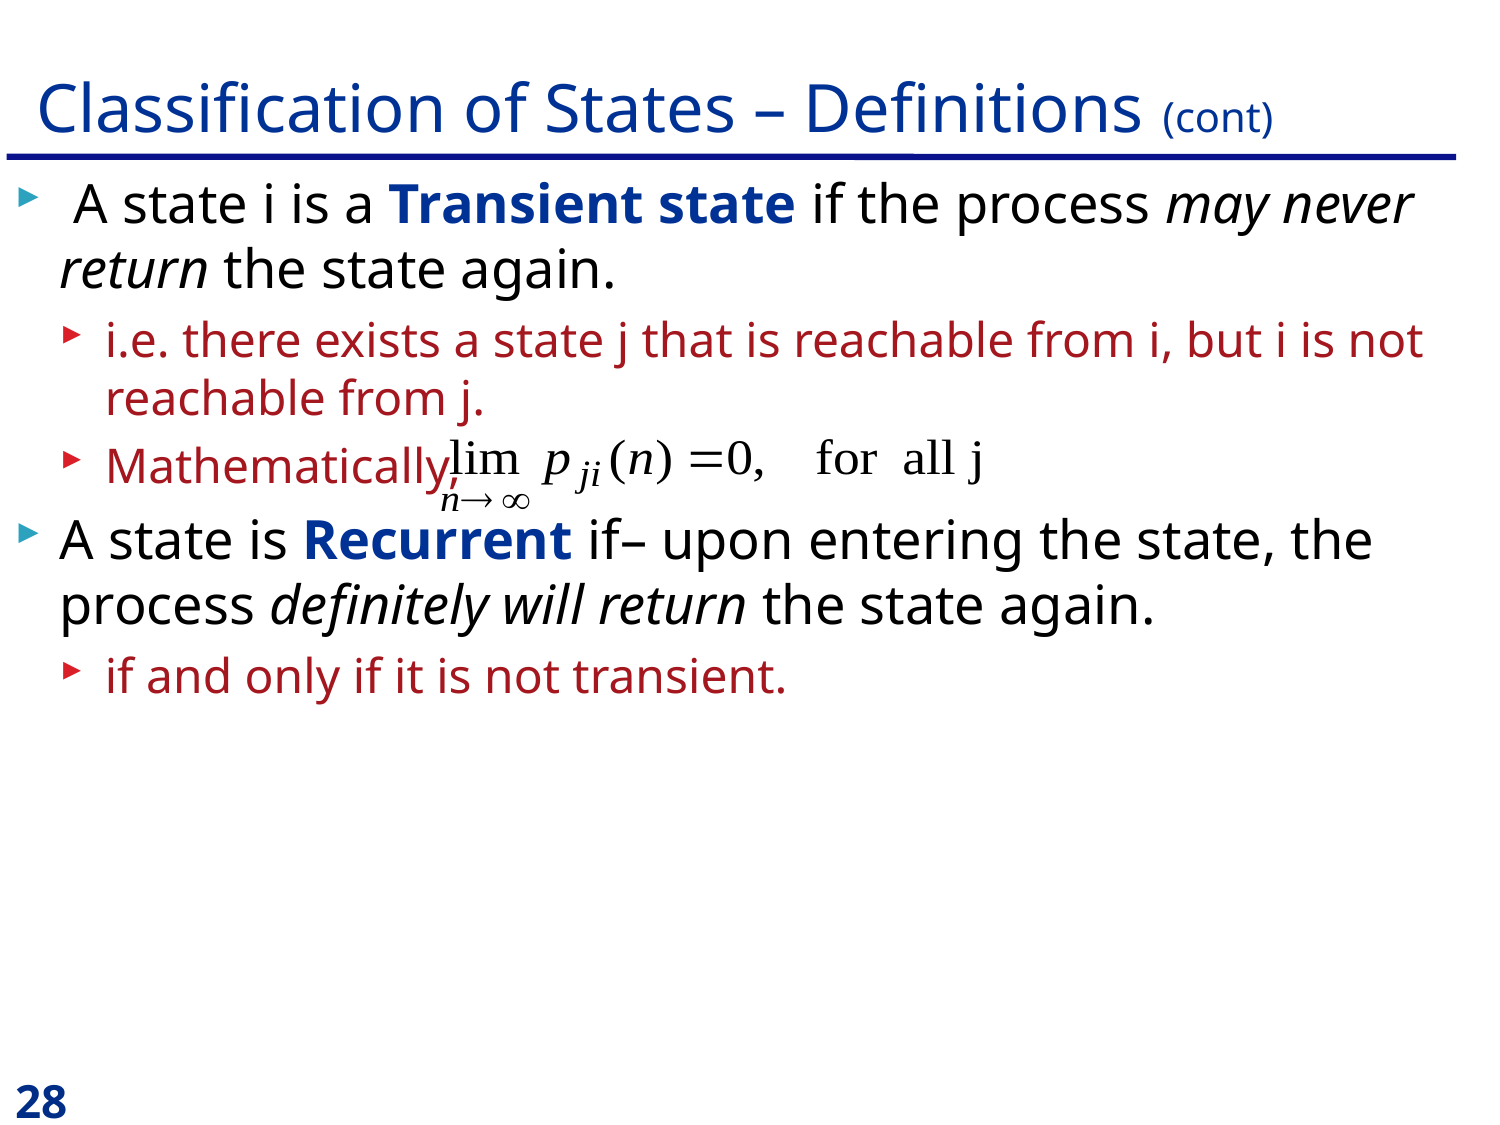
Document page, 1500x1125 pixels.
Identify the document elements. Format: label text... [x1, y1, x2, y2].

slide_number 28 [0, 1065, 325, 1125]
title Classification of States – Definitions (cont) [21, 0, 1500, 154]
list A state i is a Transient state if the process may never return the state again. i.e. there exists a state j that is reachable from i, but i is not reachable from j. Mathematically, A state is Recurrent if– upon entering the state, the process definitely will return the state again. if and only if it is not transient. [0, 162, 1500, 992]
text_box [431, 424, 990, 524]
